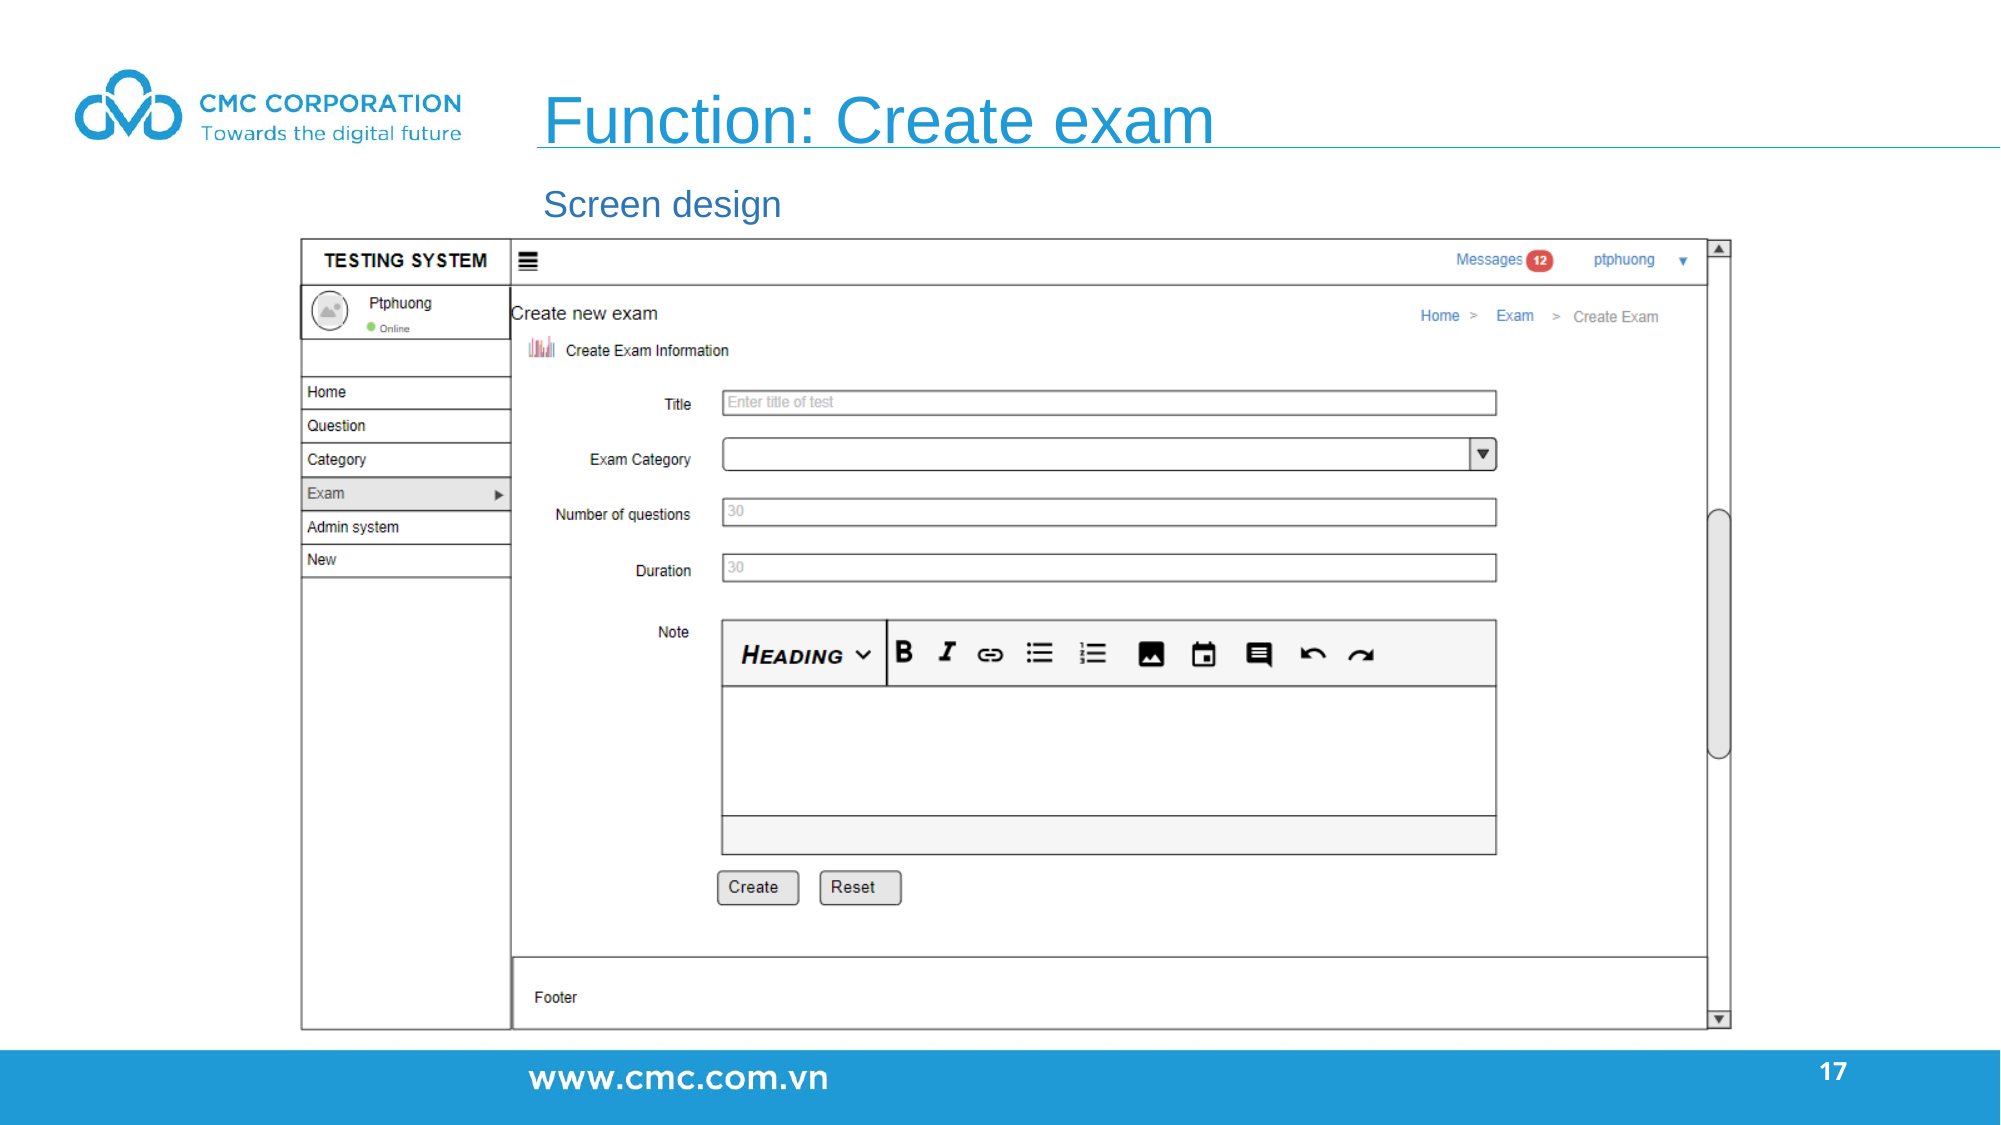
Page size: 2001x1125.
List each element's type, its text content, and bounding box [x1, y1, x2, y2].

text_box Screen design [528, 172, 1276, 226]
slide_number 17 [1412, 1042, 1863, 1103]
text_box Function: Create exam [528, 78, 1879, 175]
picture [0, 0, 2001, 1125]
